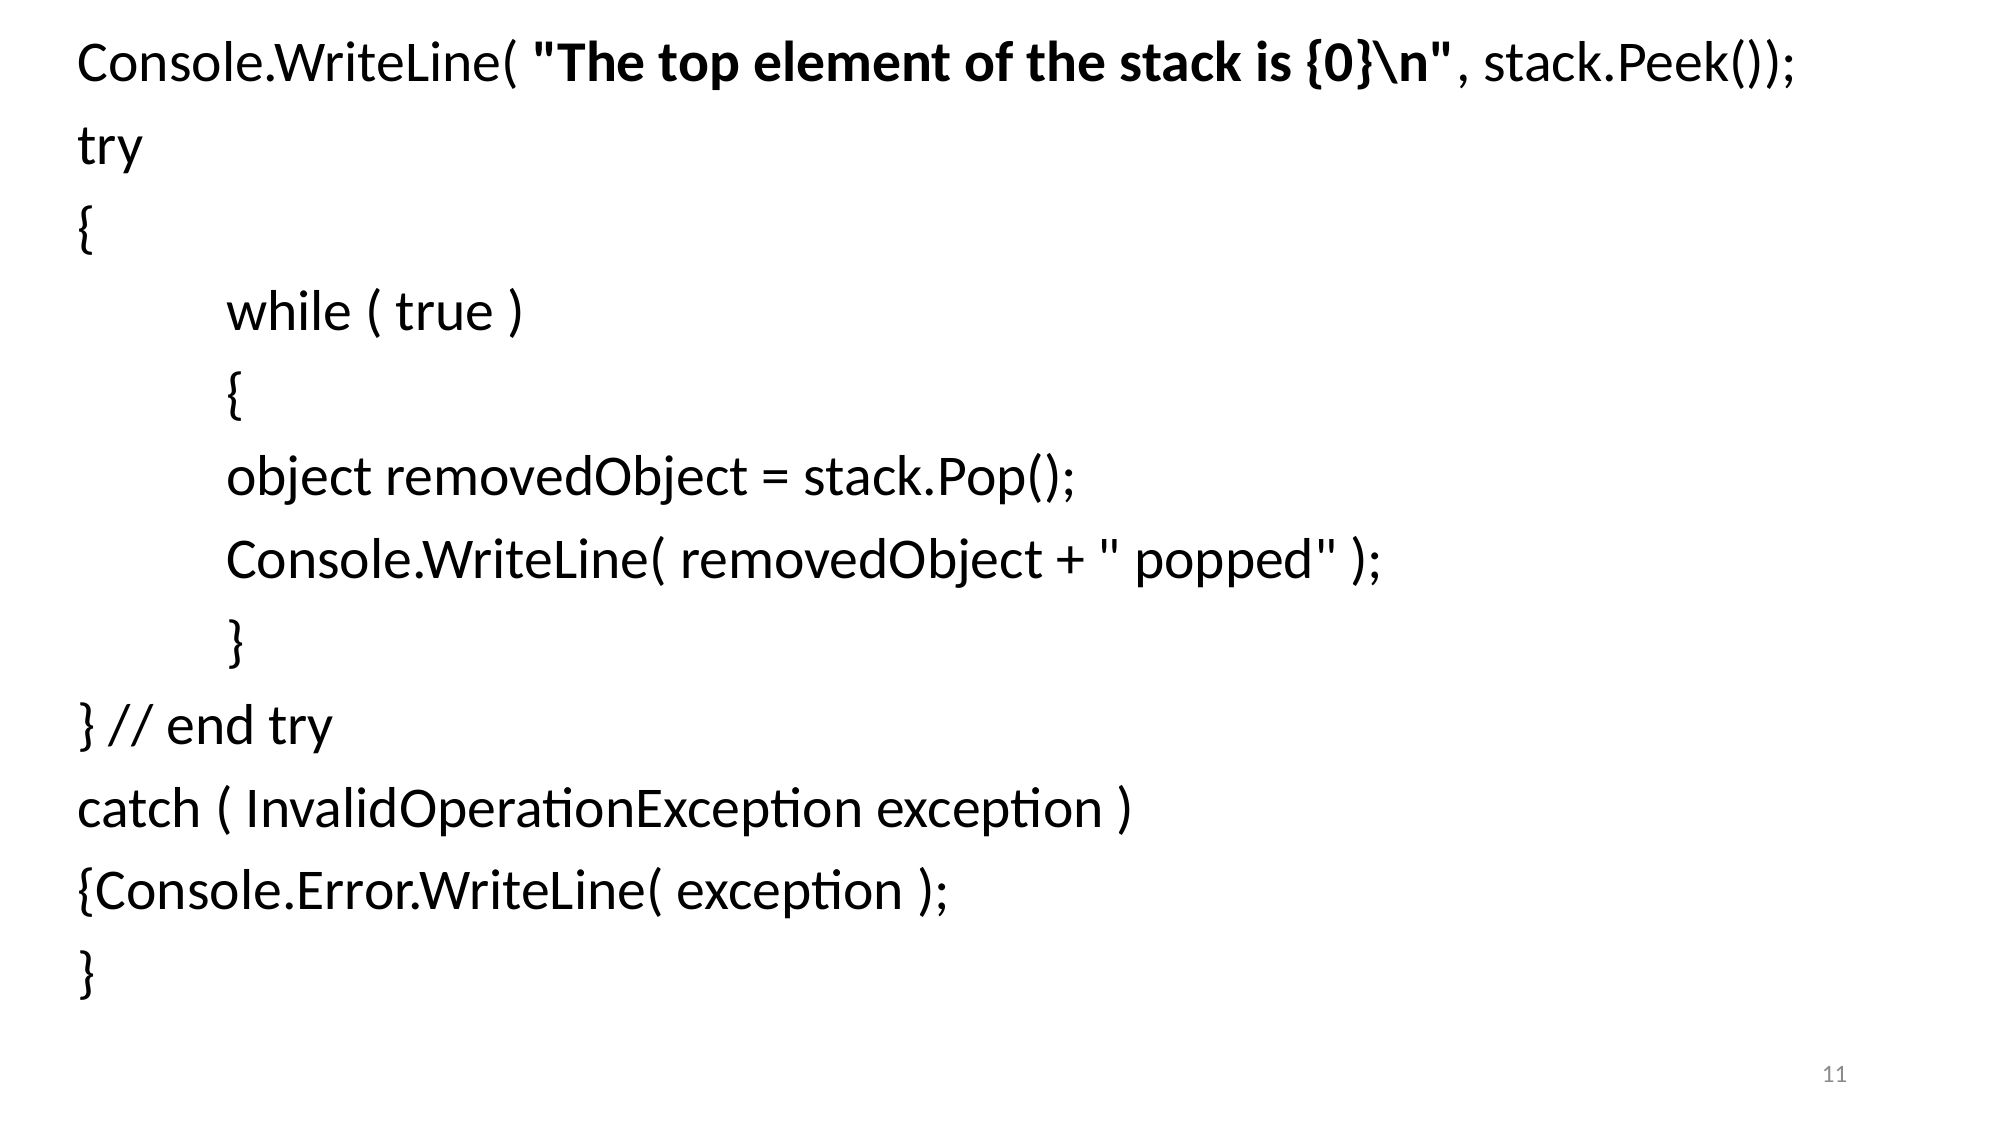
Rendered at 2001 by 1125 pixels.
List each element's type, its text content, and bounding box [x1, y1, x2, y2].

slide_number 11 [1412, 1042, 1863, 1103]
list Console.WriteLine( "The top element of the stack is {0}\n", stack.Peek()); try { while ( true ) { object removedObject = stack.Pop(); Console.WriteLine( removedObject + " popped" ); } } // end try catch ( InvalidOperationException exception ) {Console.Error.WriteLine( exception ); } [62, 24, 1863, 1014]
